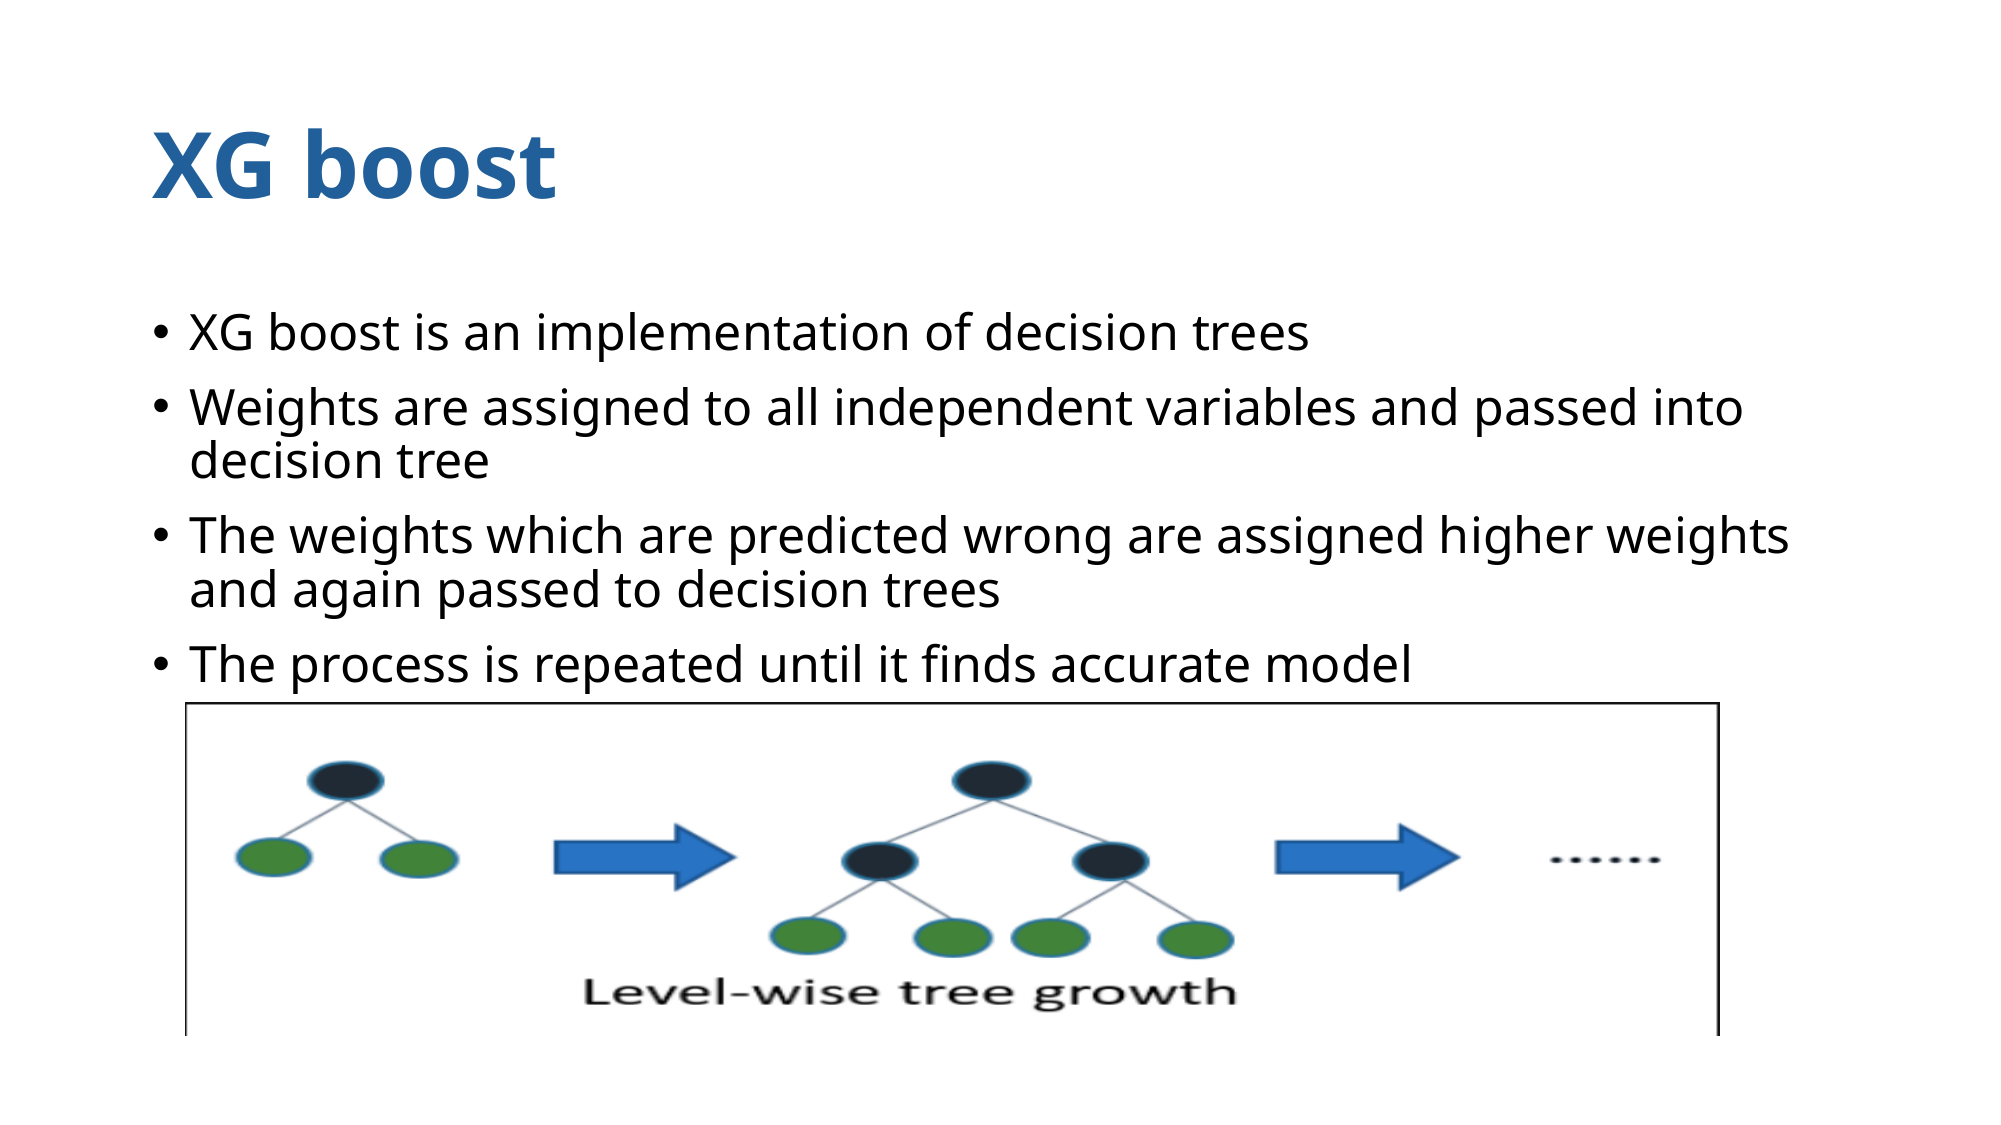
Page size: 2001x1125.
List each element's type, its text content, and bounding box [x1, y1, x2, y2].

picture [184, 702, 1721, 1036]
list XG boost is an implementation of decision trees Weights are assigned to all independent variables and passed into decision tree The weights which are predicted wrong are assigned higher weights and again passed to decision trees The process is repeated until it finds accurate model [137, 299, 1863, 1014]
title XG boost [137, 59, 1863, 278]
